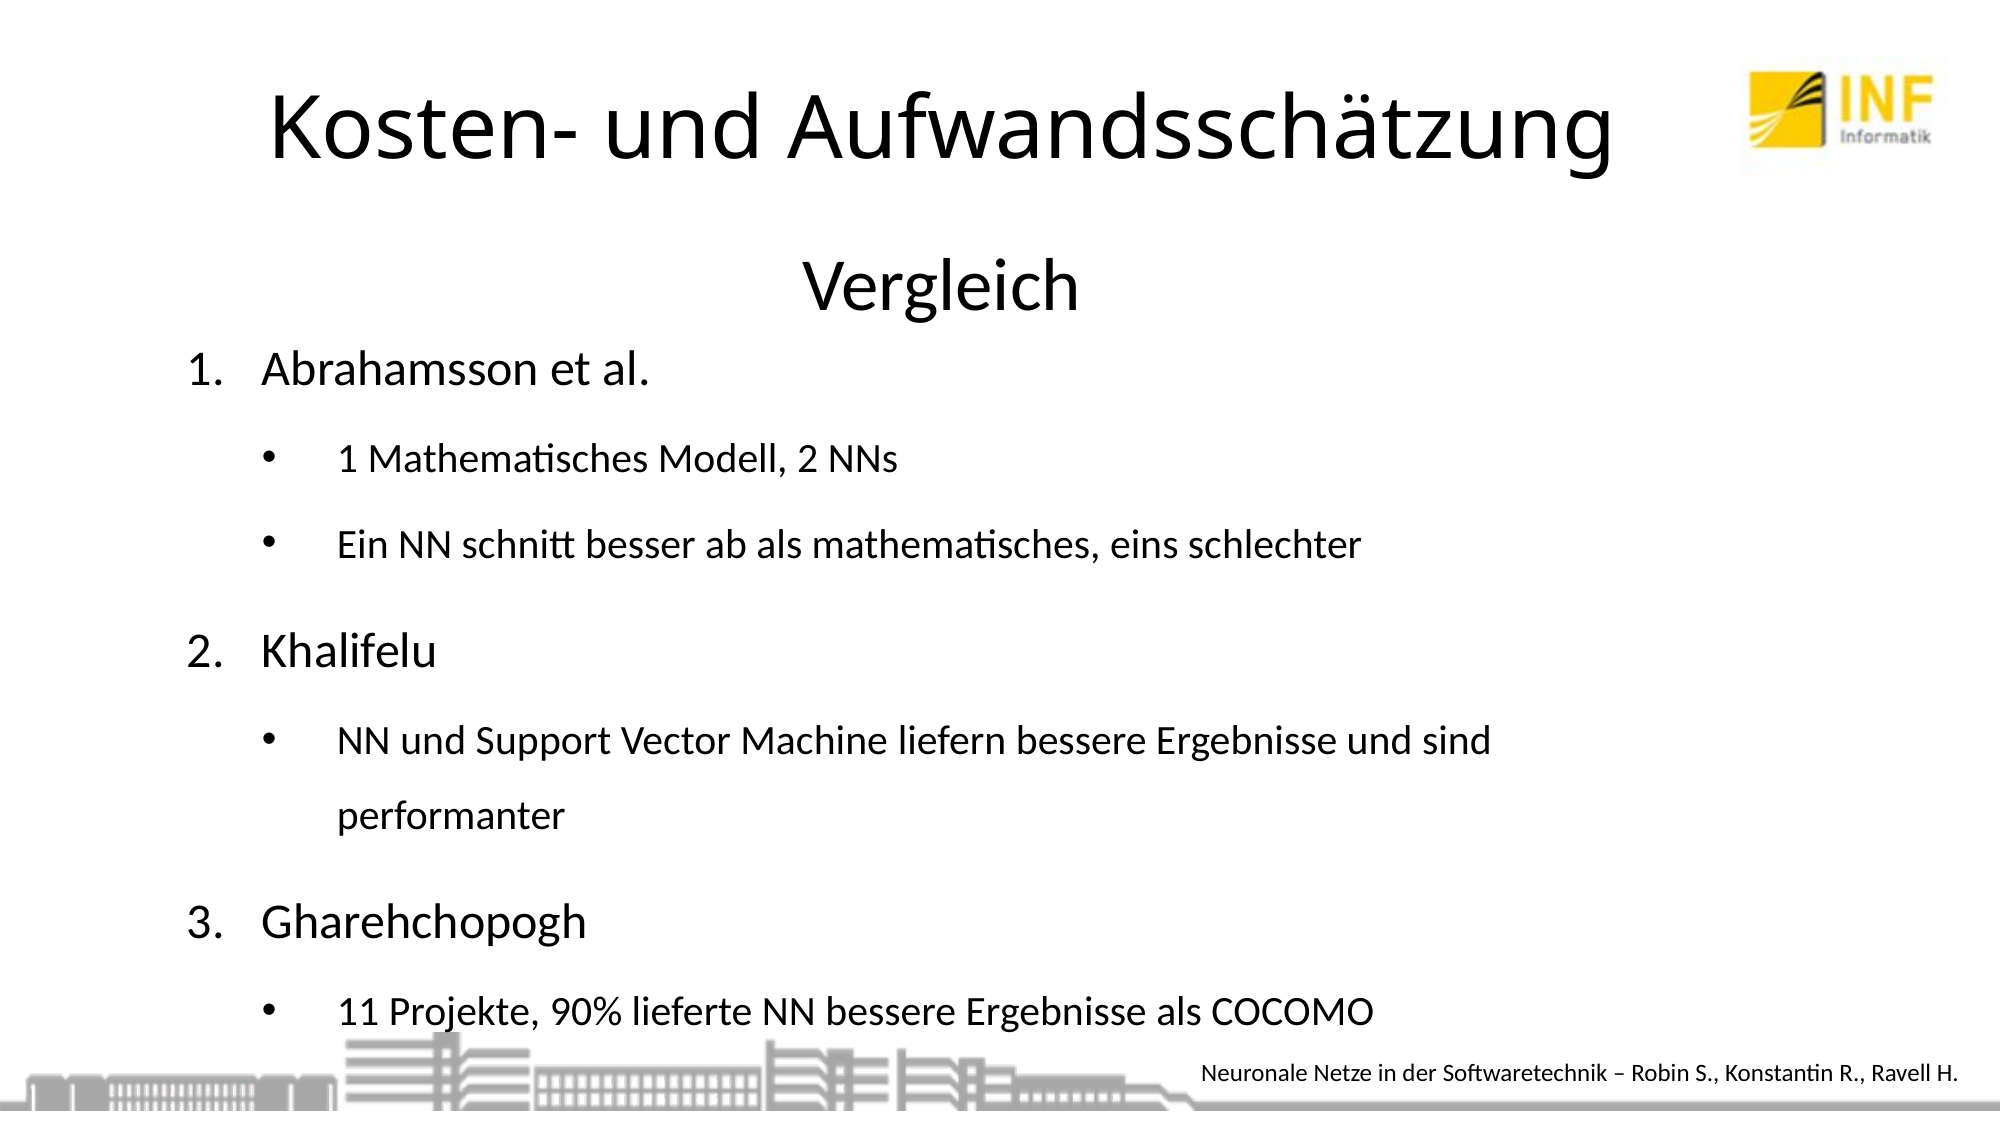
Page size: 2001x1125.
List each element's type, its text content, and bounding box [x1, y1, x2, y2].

picture [0, 1032, 2000, 1111]
text_box Abrahamsson et al. 1 Mathematisches Modell, 2 NNs Ein NN schnitt besser ab als mathematisches, eins schlechter Khalifelu NN und Support Vector Machine liefern bessere Ergebnisse und sind performanter Gharehchopogh 11 Projekte, 90% lieferte NN bessere Ergebnisse als COCOMO [171, 298, 1668, 1032]
text_box Vergleich [780, 183, 1104, 298]
title Kosten- und Aufwandsschätzung [192, 35, 1684, 185]
picture [1684, 0, 2000, 221]
